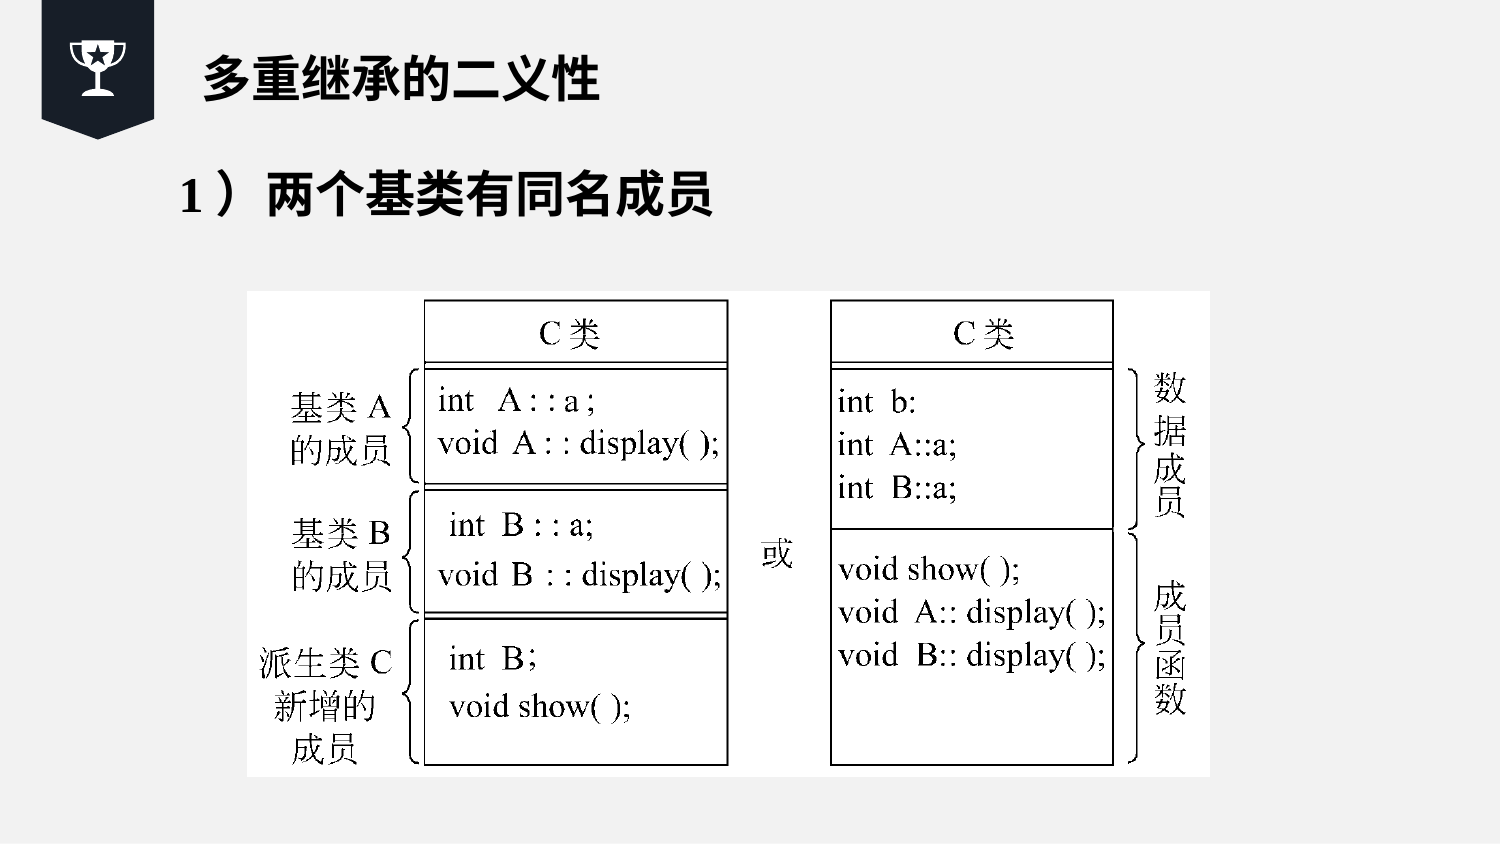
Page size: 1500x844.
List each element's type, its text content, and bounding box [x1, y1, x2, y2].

text_box [69, 40, 126, 96]
picture [247, 291, 1211, 778]
text_box 多重继承的二义性 [163, 40, 617, 115]
text_box 1）两个基类有同名成员 [163, 154, 731, 230]
text_box [39, 0, 157, 142]
